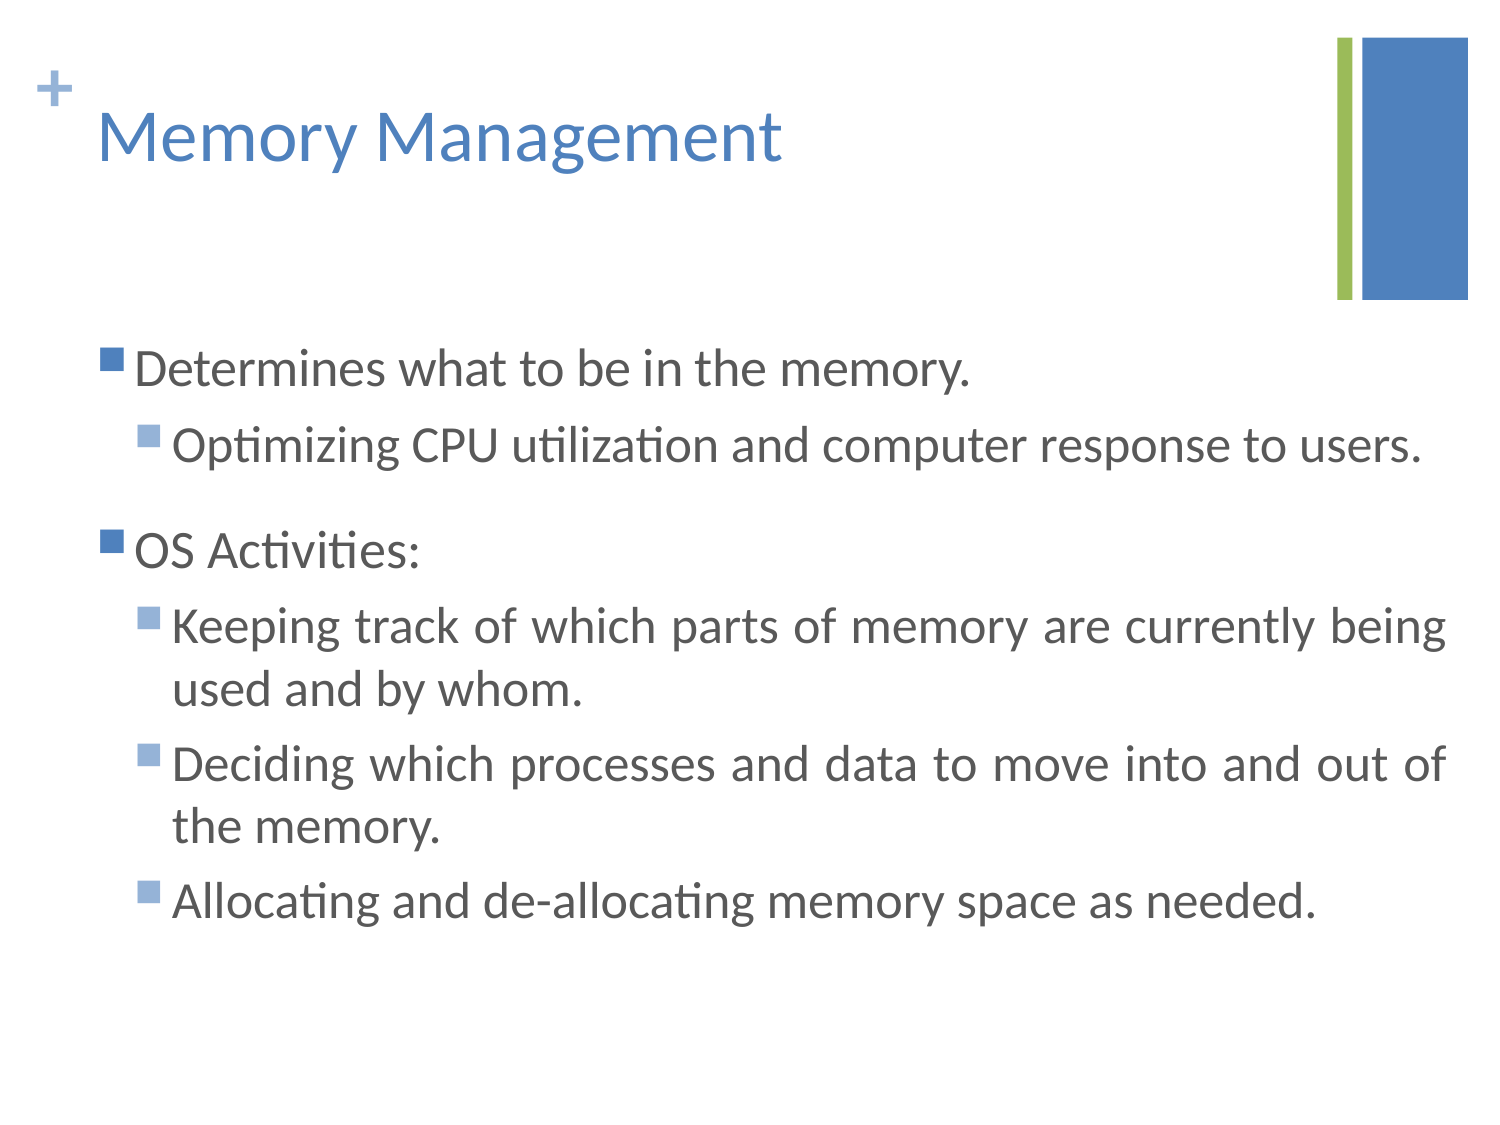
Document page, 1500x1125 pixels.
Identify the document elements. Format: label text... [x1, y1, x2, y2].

title Memory Management [81, 79, 1322, 263]
list Determines what to be in the memory. Optimizing CPU utilization and computer response to users. OS Activities: Keeping track of which parts of memory are currently being used and by whom. Deciding which processes and data to move into and out of the memory. Allocating and de-allocating memory space as needed. [81, 324, 1463, 1005]
